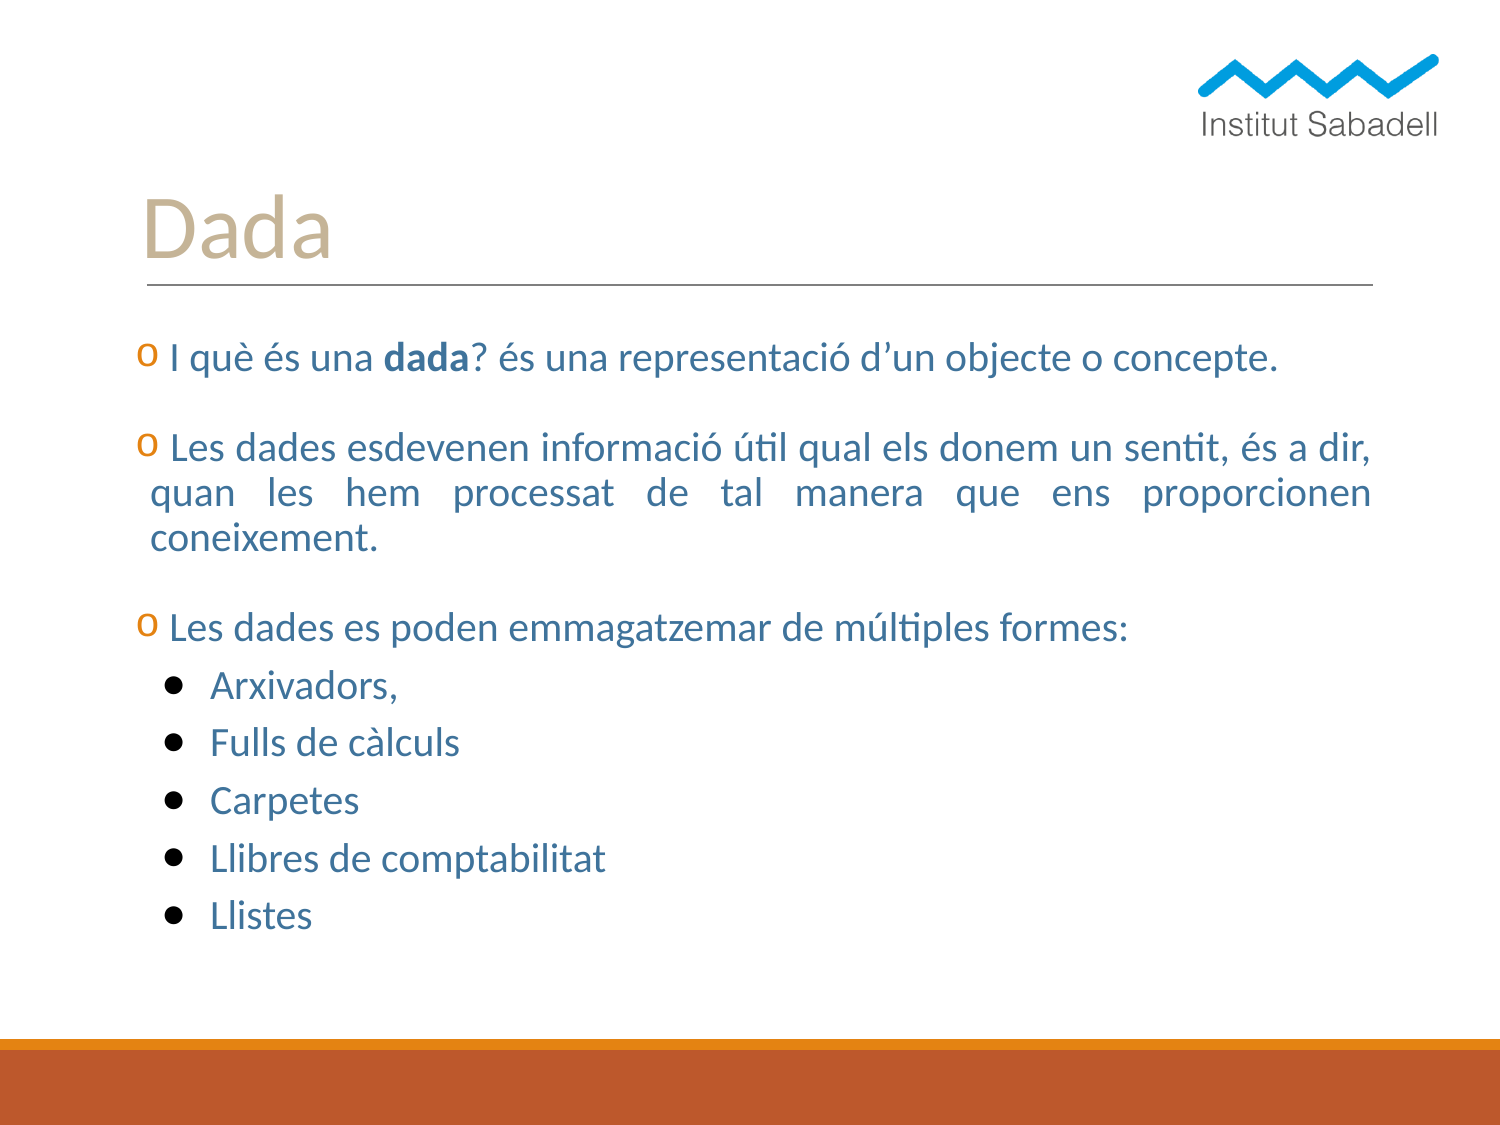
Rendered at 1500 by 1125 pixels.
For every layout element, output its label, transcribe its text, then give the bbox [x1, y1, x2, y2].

picture [1198, 54, 1429, 87]
title Dada [126, 47, 1365, 285]
picture [1198, 64, 1439, 144]
list I què és una dada? és una representació d’un objecte o concepte. Les dades esdevenen informació útil qual els donem un sentit, és a dir, quan les hem processat de tal manera que ens proporcionen coneixement. Les dades es poden emmagatzemar de múltiples formes: Arxivadors, Fulls de càlculs Carpetes Llibres de comptabilitat Llistes [135, 327, 1373, 988]
